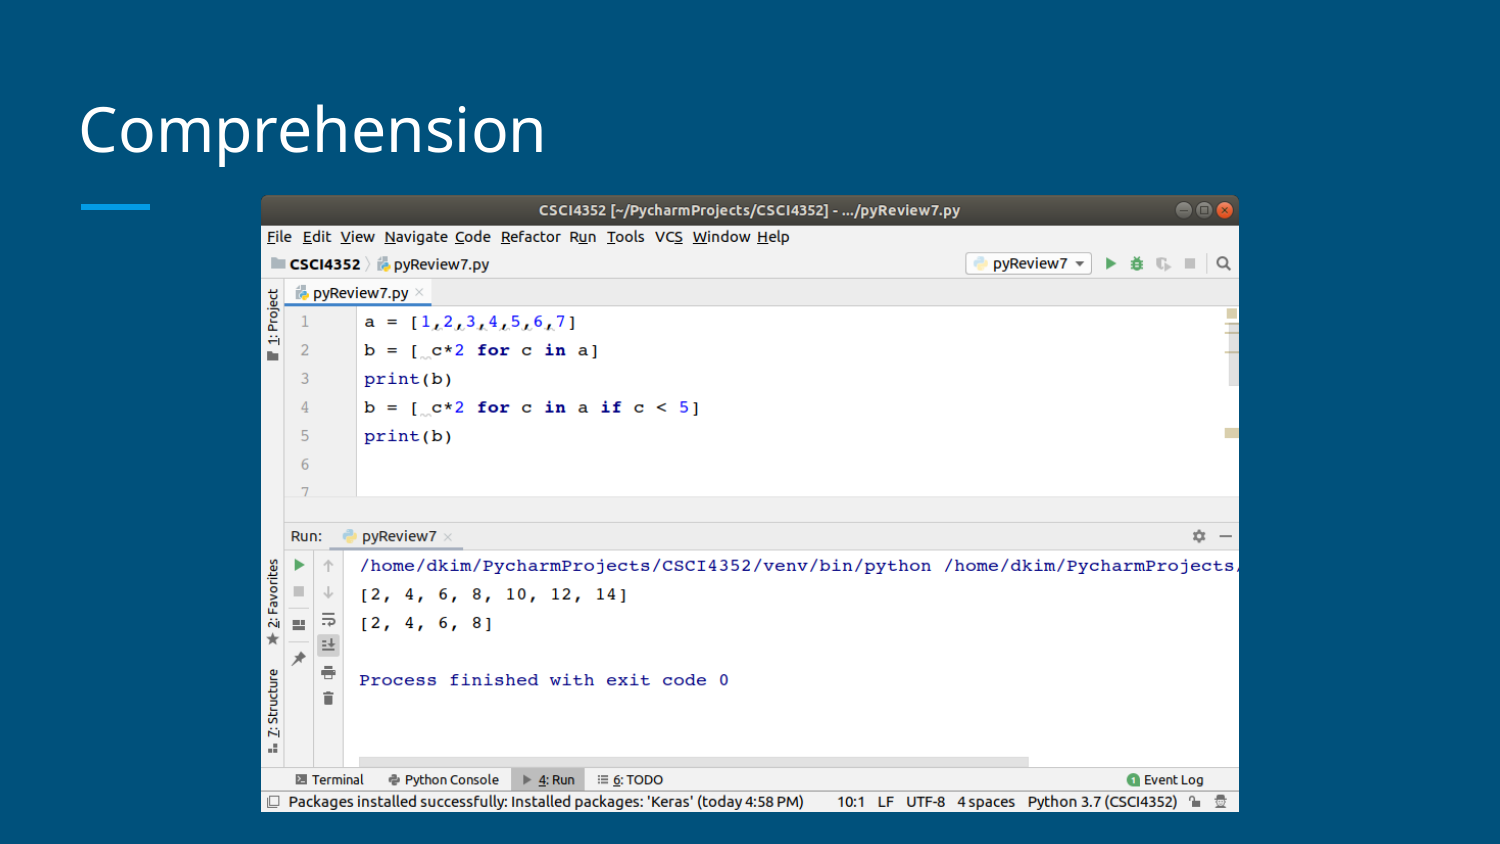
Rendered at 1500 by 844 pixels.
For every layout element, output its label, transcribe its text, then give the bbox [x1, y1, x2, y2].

title Comprehension [63, 75, 1437, 188]
picture [262, 196, 1238, 811]
